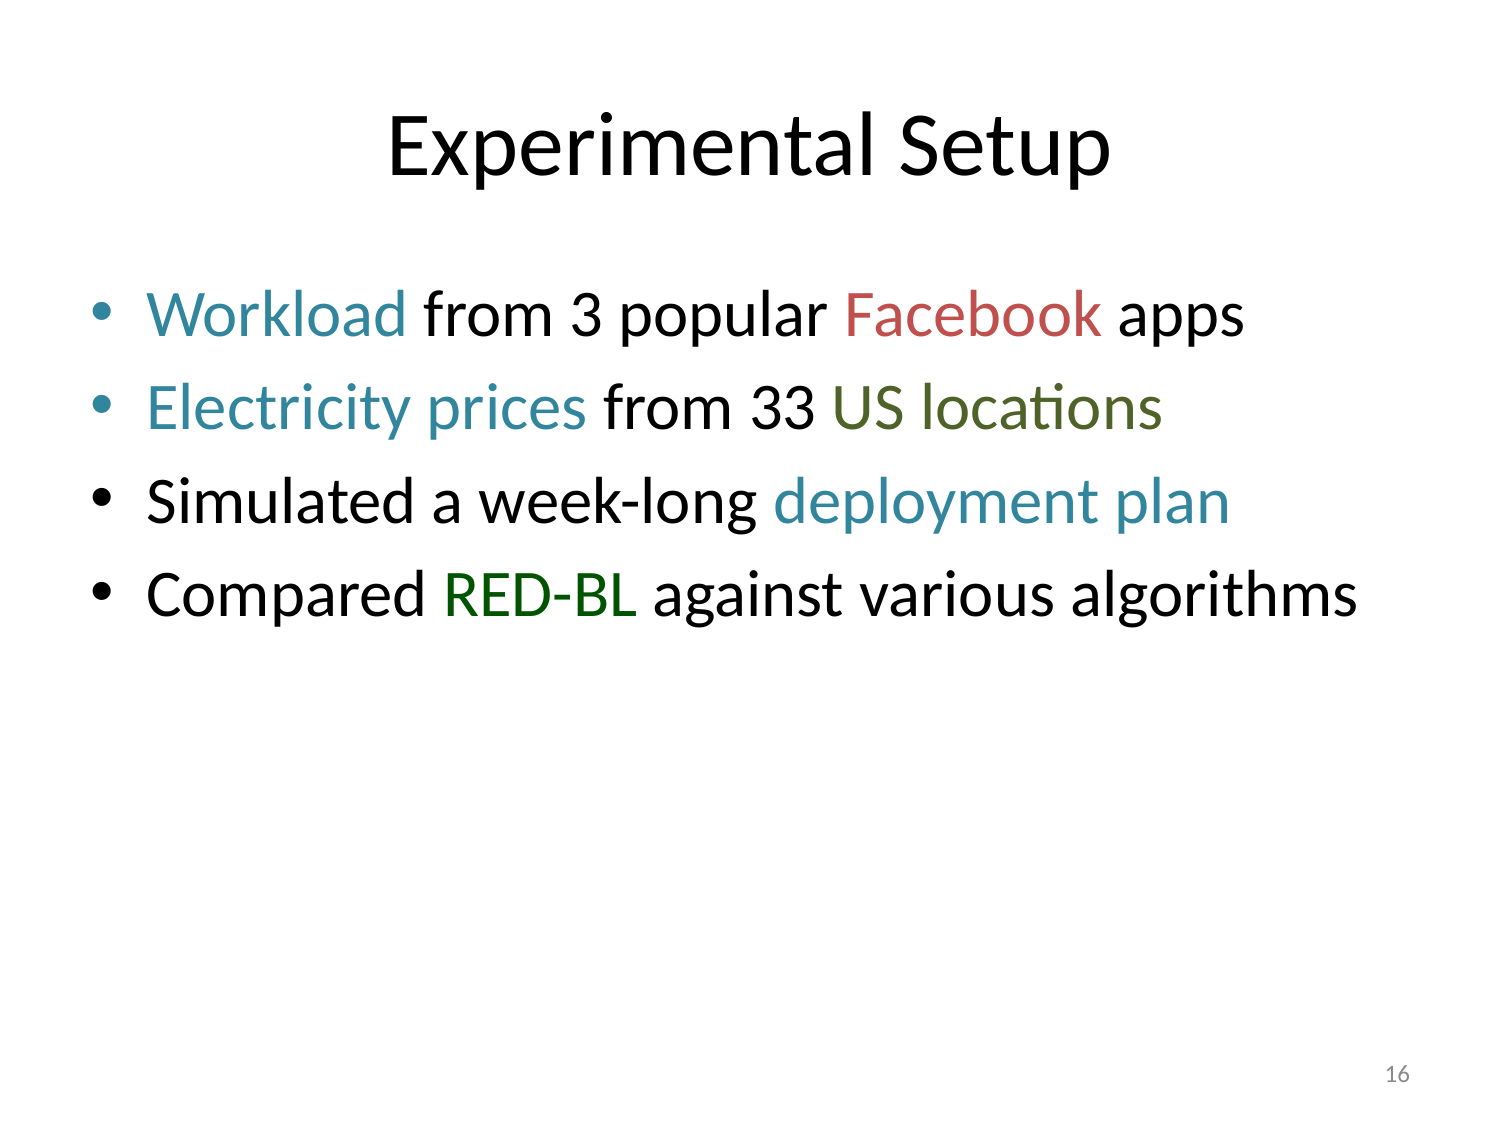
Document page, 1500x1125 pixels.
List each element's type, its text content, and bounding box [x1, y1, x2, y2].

title Experimental Setup [75, 45, 1425, 233]
slide_number 16 [1074, 1042, 1425, 1103]
list Workload from 3 popular Facebook apps Electricity prices from 33 US locations Simulated a week-long deployment plan Compared RED-BL against various algorithms [75, 262, 1425, 1005]
